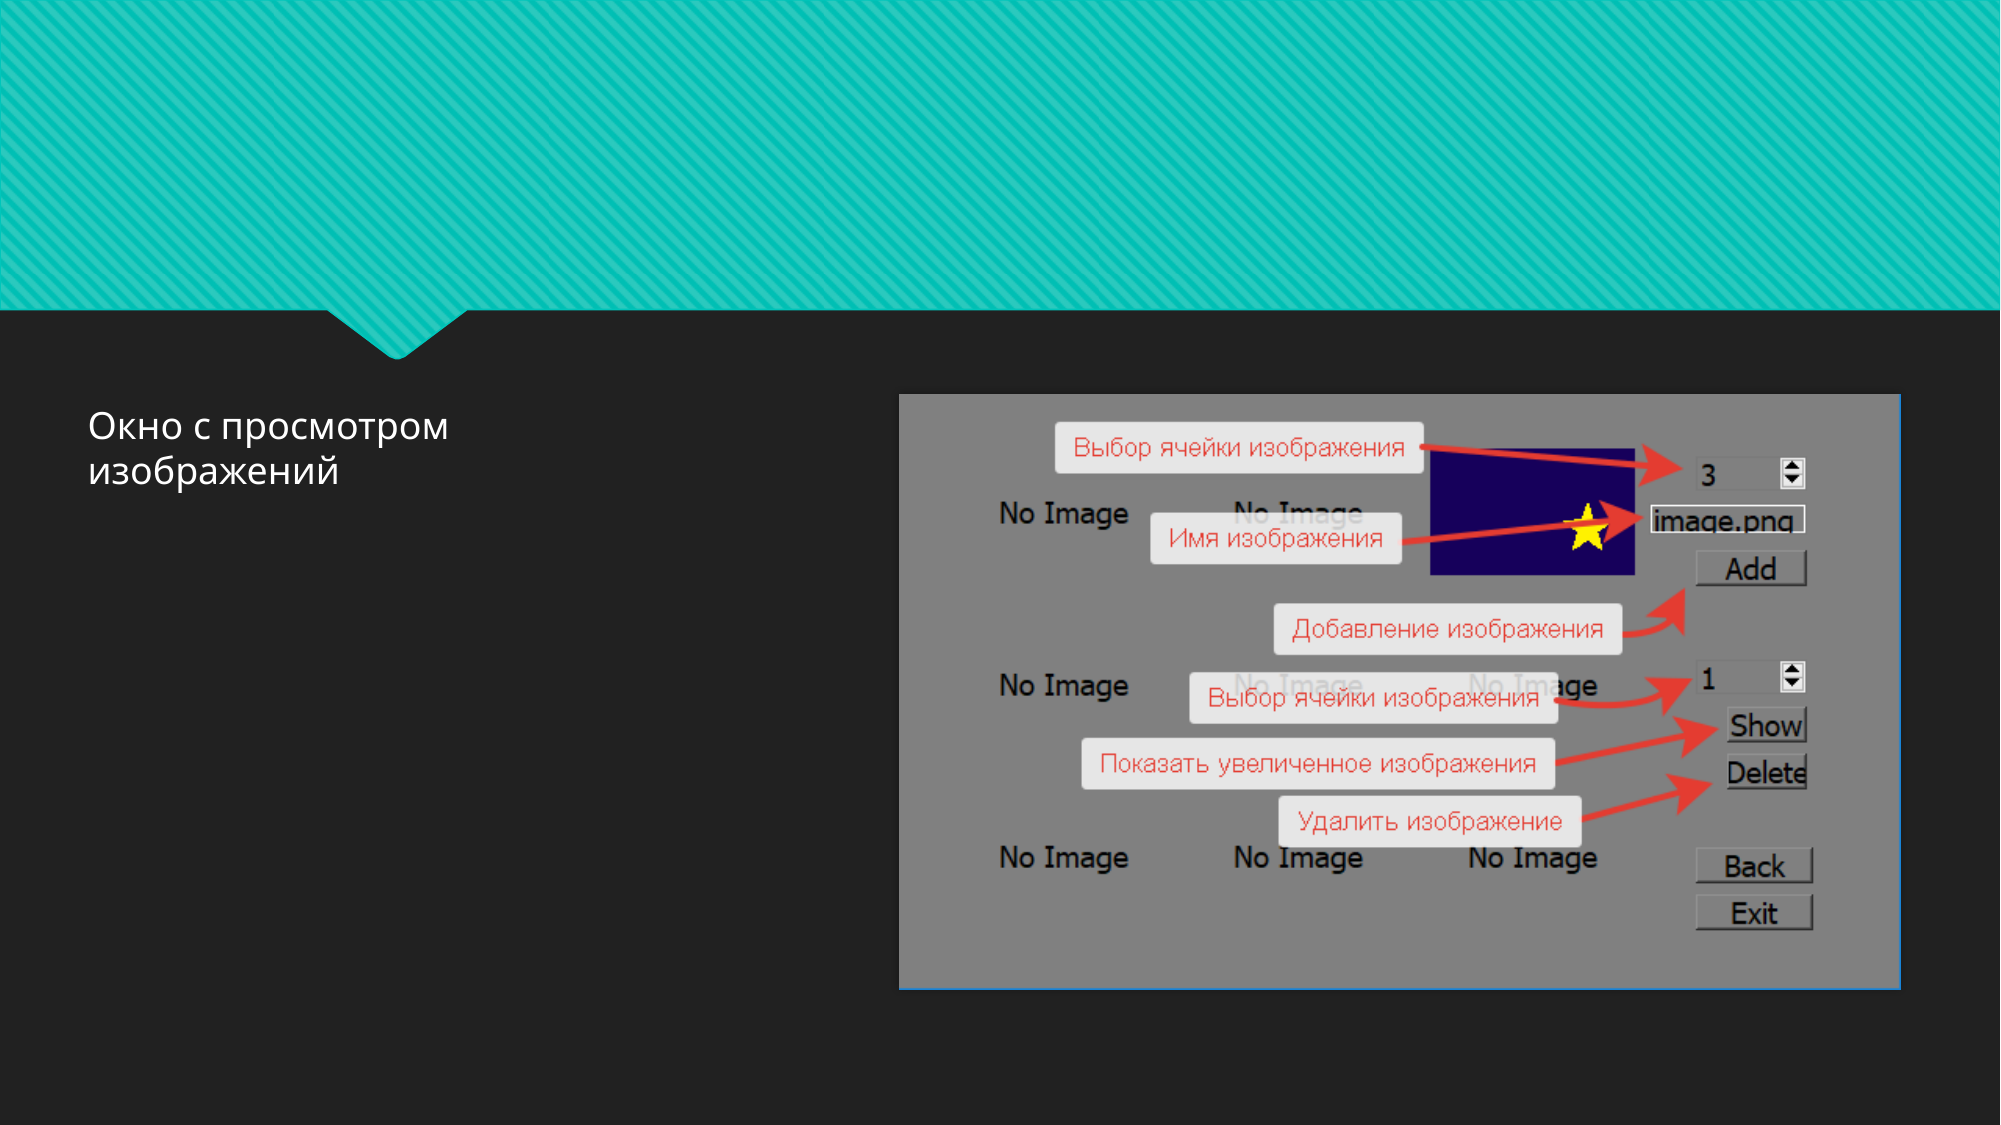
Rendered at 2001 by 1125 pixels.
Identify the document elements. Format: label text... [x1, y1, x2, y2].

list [899, 394, 1902, 991]
text_box Окно с просмотром изображений [72, 394, 523, 500]
